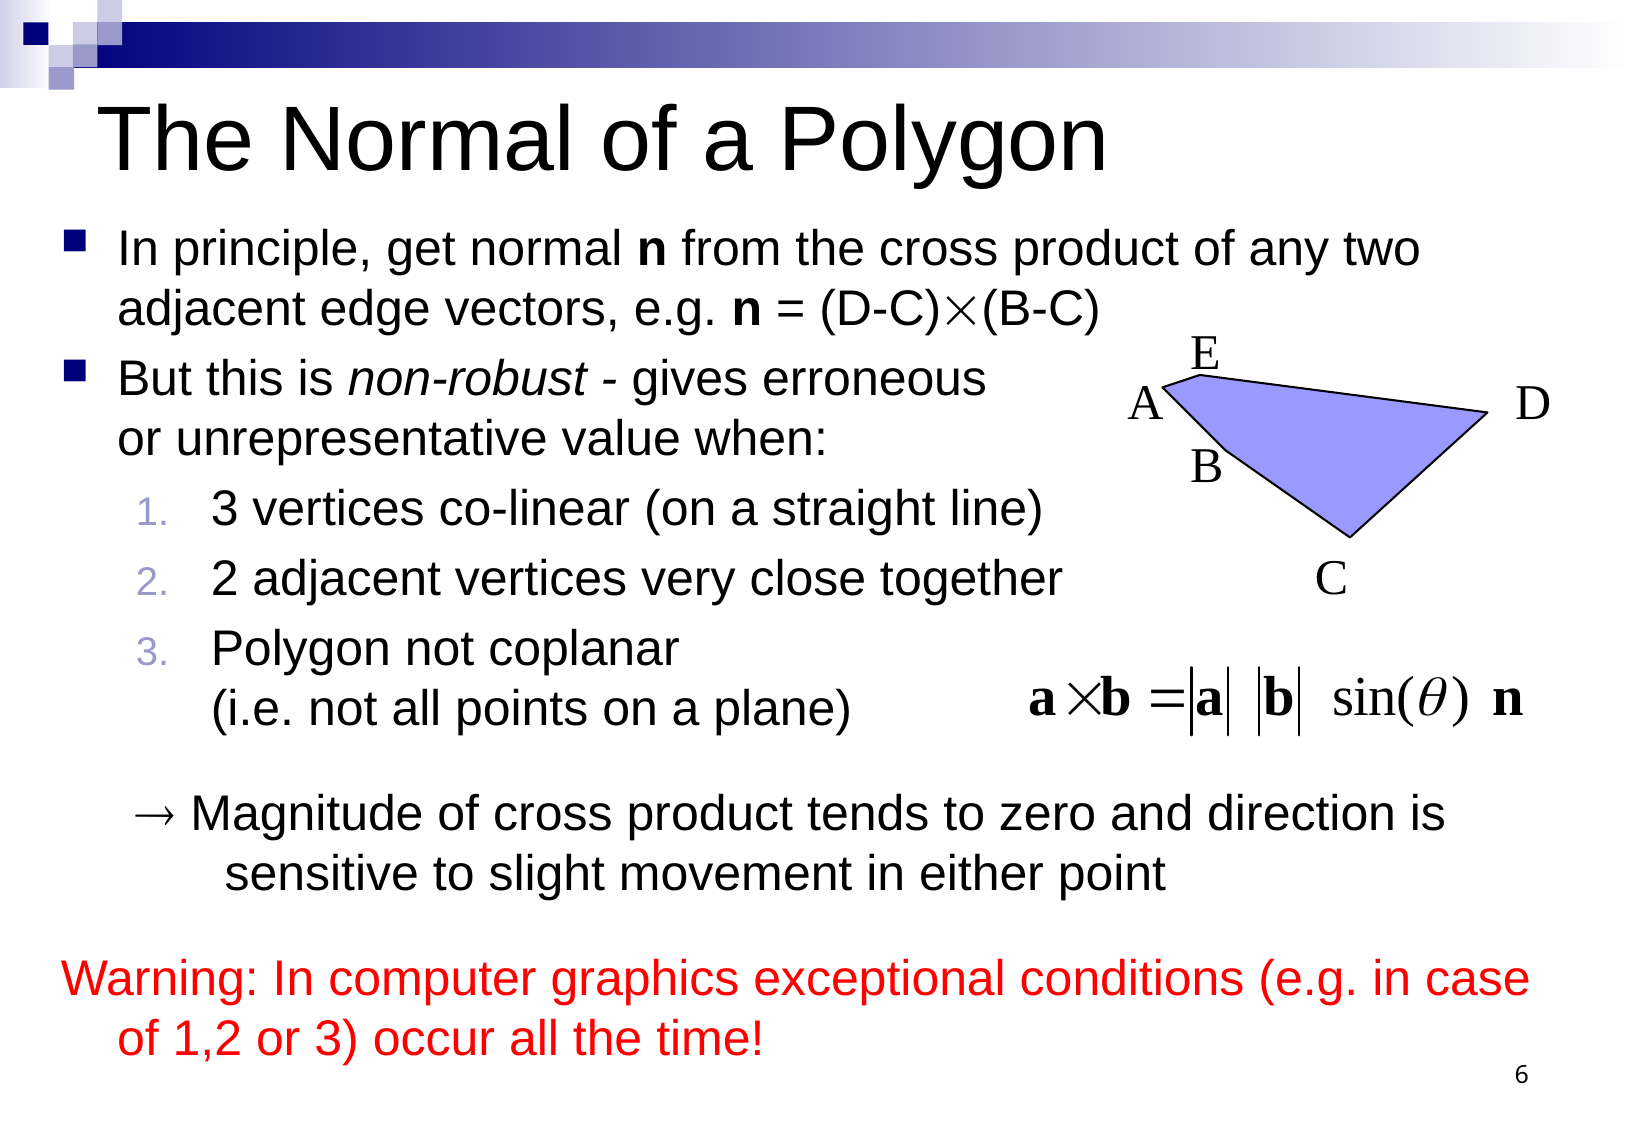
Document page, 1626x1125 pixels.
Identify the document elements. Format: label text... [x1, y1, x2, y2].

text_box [1021, 653, 1537, 759]
title The Normal of a Polygon [81, 75, 1544, 192]
list In principle, get normal n from the cross product of any two adjacent edge vectors, e.g. n = (D-C)(B-C) But this is non-robust - gives erroneous or unrepresentative value when: 3 vertices co-linear (on a straight line) 2 adjacent vertices very close together Polygon not coplanar (i.e. not all points on a plane)  Magnitude of cross product tends to zero and direction is sensitive to slight movement in either point Warning: In computer graphics exceptional conditions (e.g. in case of 1,2 or 3) occur all the time! [45, 208, 1578, 1053]
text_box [1112, 312, 1567, 613]
slide_number 6 [1164, 1024, 1544, 1101]
